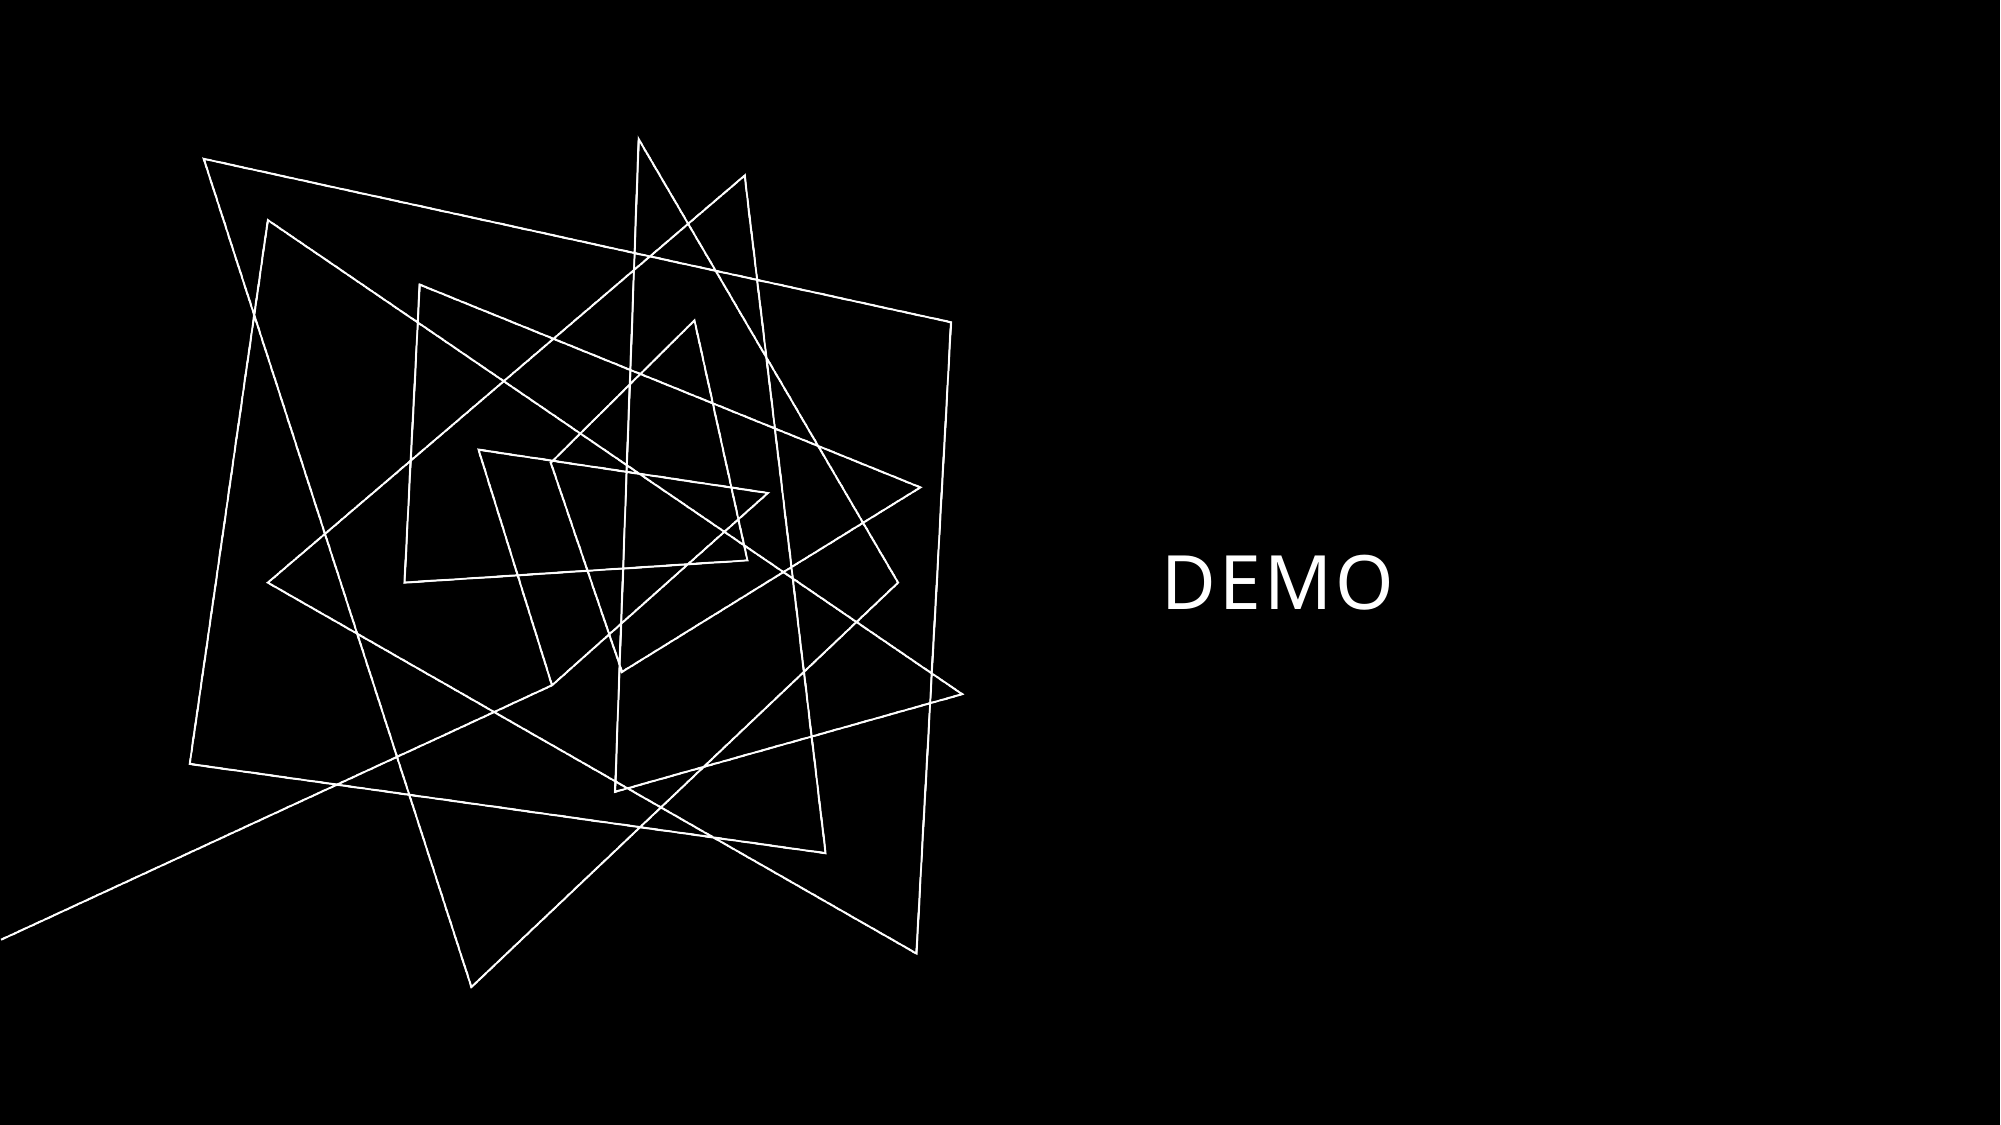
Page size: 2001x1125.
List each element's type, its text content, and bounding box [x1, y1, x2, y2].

picture [0, 135, 965, 989]
title DEMO [1146, 66, 1833, 634]
